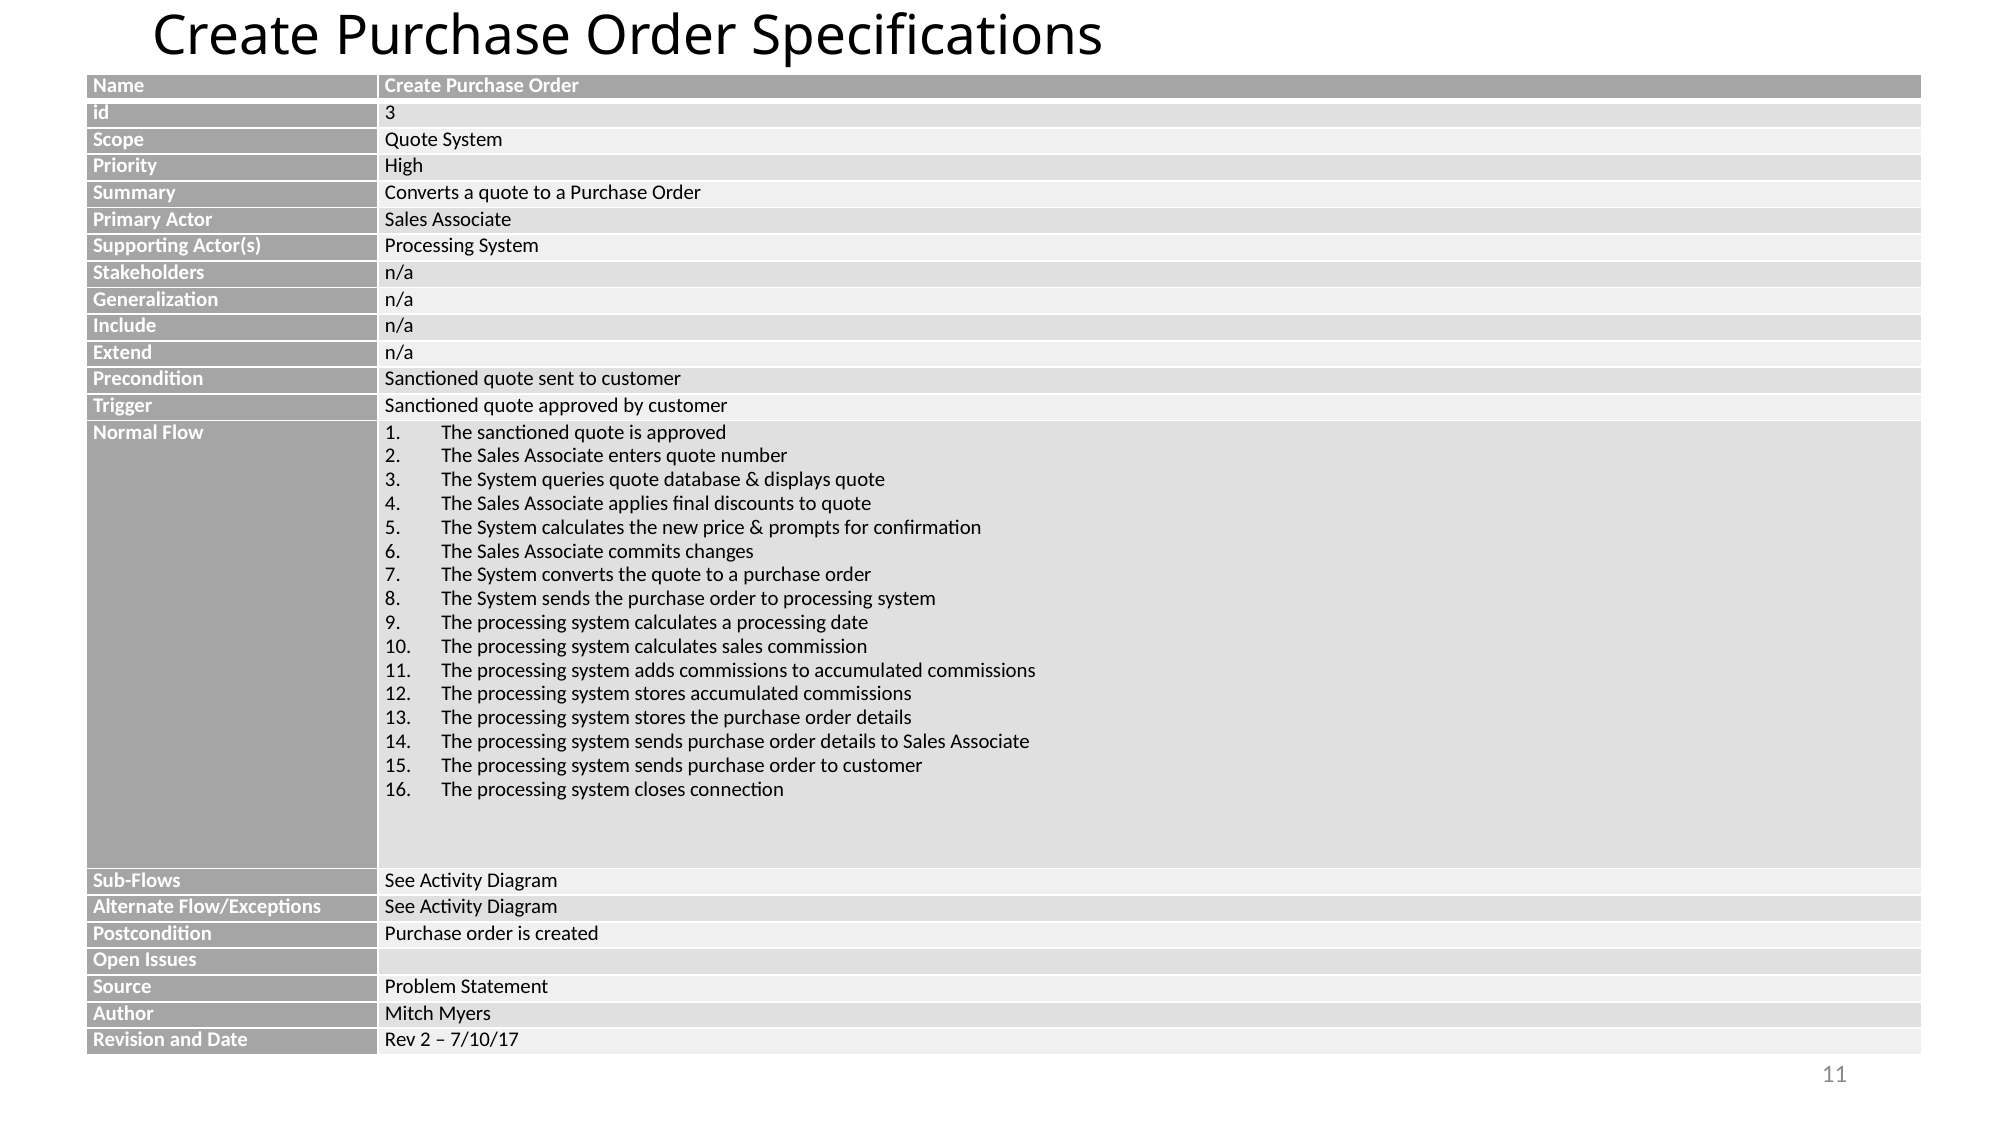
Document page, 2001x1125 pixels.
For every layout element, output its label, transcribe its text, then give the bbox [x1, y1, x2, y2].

table_cell Precondition [87, 368, 377, 393]
table_cell Revision and Date [87, 1029, 377, 1054]
table_cell Priority [87, 155, 377, 180]
table_cell Extend [87, 342, 377, 366]
table_cell Stakeholders [87, 262, 377, 287]
table_cell Open Issues [87, 949, 377, 974]
table_cell Problem Statement [379, 976, 1921, 1001]
table_cell id [87, 104, 377, 127]
table_cell Normal Flow [87, 421, 377, 868]
table_cell Author [87, 1003, 377, 1027]
table_cell Sales Associate [379, 208, 1921, 233]
table_cell The sanctioned quote is approved The Sales Associate enters quote number The System queries quote database & displays quote The Sales Associate applies final discounts to quote The System calculates the new price & prompts for confirmation The Sales Associate commits changes The System converts the quote to a purchase order The System sends the purchase order to processing system The processing system calculates a processing date The processing system calculates sales commission The processing system adds commissions to accumulated commissions The processing system stores accumulated commissions The processing system stores the purchase order details The processing system sends purchase order details to Sales Associate The processing system sends purchase order to customer The processing system closes connection [379, 421, 1921, 868]
table_cell Primary Actor [87, 208, 377, 233]
table_cell Sanctioned quote sent to customer [379, 368, 1921, 393]
table_cell Include [87, 315, 377, 340]
table_cell Converts a quote to a Purchase Order [379, 182, 1921, 207]
table_header Create Purchase Order [379, 75, 1921, 98]
table_cell Rev 2 – 7/10/17 [379, 1029, 1921, 1054]
table_cell Generalization [87, 288, 377, 313]
table_cell Sanctioned quote approved by customer [379, 395, 1921, 420]
table_header Name [87, 75, 377, 98]
table_cell Source [87, 976, 377, 1001]
table_cell See Activity Diagram [379, 869, 1921, 894]
table_cell n/a [379, 315, 1921, 340]
title Create Purchase Order Specifications [137, 0, 1863, 73]
table_cell Alternate Flow/Exceptions [87, 896, 377, 921]
table_cell Sub-Flows [87, 869, 377, 894]
table_cell Purchase order is created [379, 923, 1921, 947]
table_cell Processing System [379, 235, 1921, 260]
table_cell [379, 949, 1921, 974]
table_cell Summary [87, 182, 377, 207]
table_cell See Activity Diagram [379, 896, 1921, 921]
table_cell Supporting Actor(s) [87, 235, 377, 260]
table_cell n/a [379, 342, 1921, 366]
table_cell 3 [379, 104, 1921, 127]
table_cell n/a [379, 262, 1921, 287]
table_cell High [379, 155, 1921, 180]
table_cell Quote System [379, 129, 1921, 153]
table_cell Mitch Myers [379, 1003, 1921, 1027]
slide_number 11 [1412, 1042, 1863, 1103]
table_cell Postcondition [87, 923, 377, 947]
table_cell Scope [87, 129, 377, 153]
table_cell n/a [379, 288, 1921, 313]
table_cell Trigger [87, 395, 377, 420]
